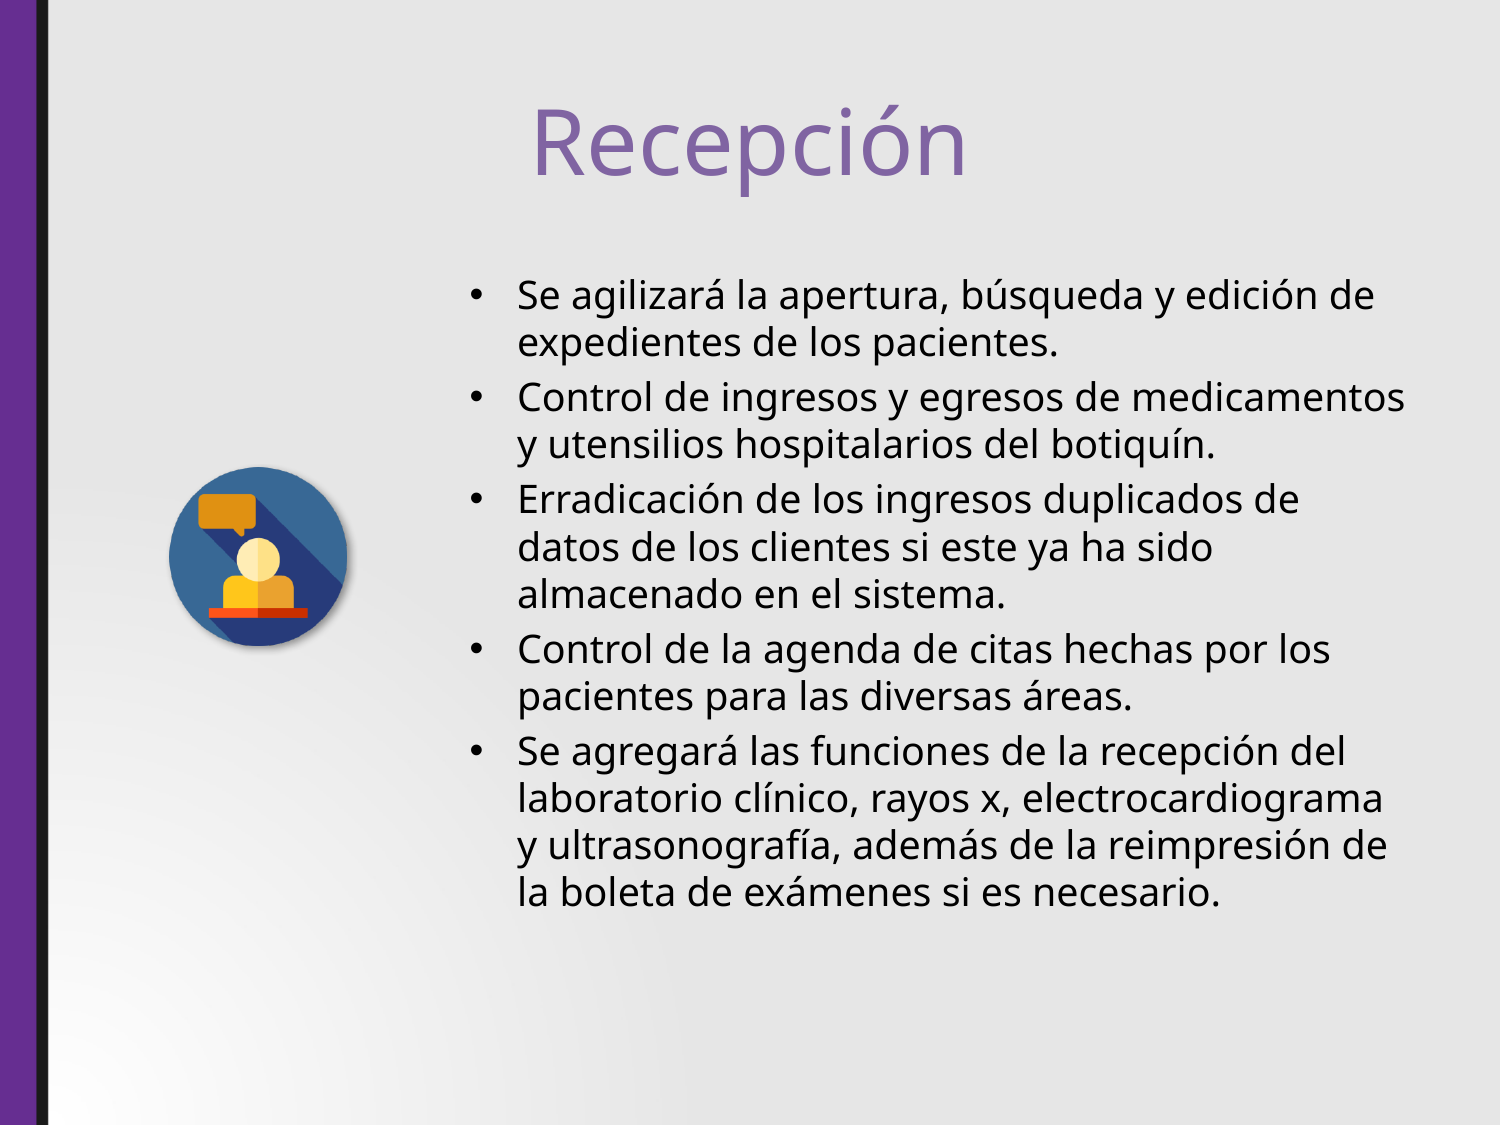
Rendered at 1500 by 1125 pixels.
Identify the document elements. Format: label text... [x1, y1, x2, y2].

picture [0, 0, 1500, 1125]
list Se agilizará la apertura, búsqueda y edición de expedientes de los pacientes. Control de ingresos y egresos de medicamentos y utensilios hospitalarios del botiquín. Erradicación de los ingresos duplicados de datos de los clientes si este ya ha sido almacenado en el sistema. Control de la agenda de citas hechas por los pacientes para las diversas áreas. Se agregará las funciones de la recepción del laboratorio clínico, rayos x, electrocardiograma y ultrasonografía, además de la reimpresión de la boleta de exámenes si es necesario. [454, 262, 1425, 1005]
title Recepción [75, 45, 1425, 233]
